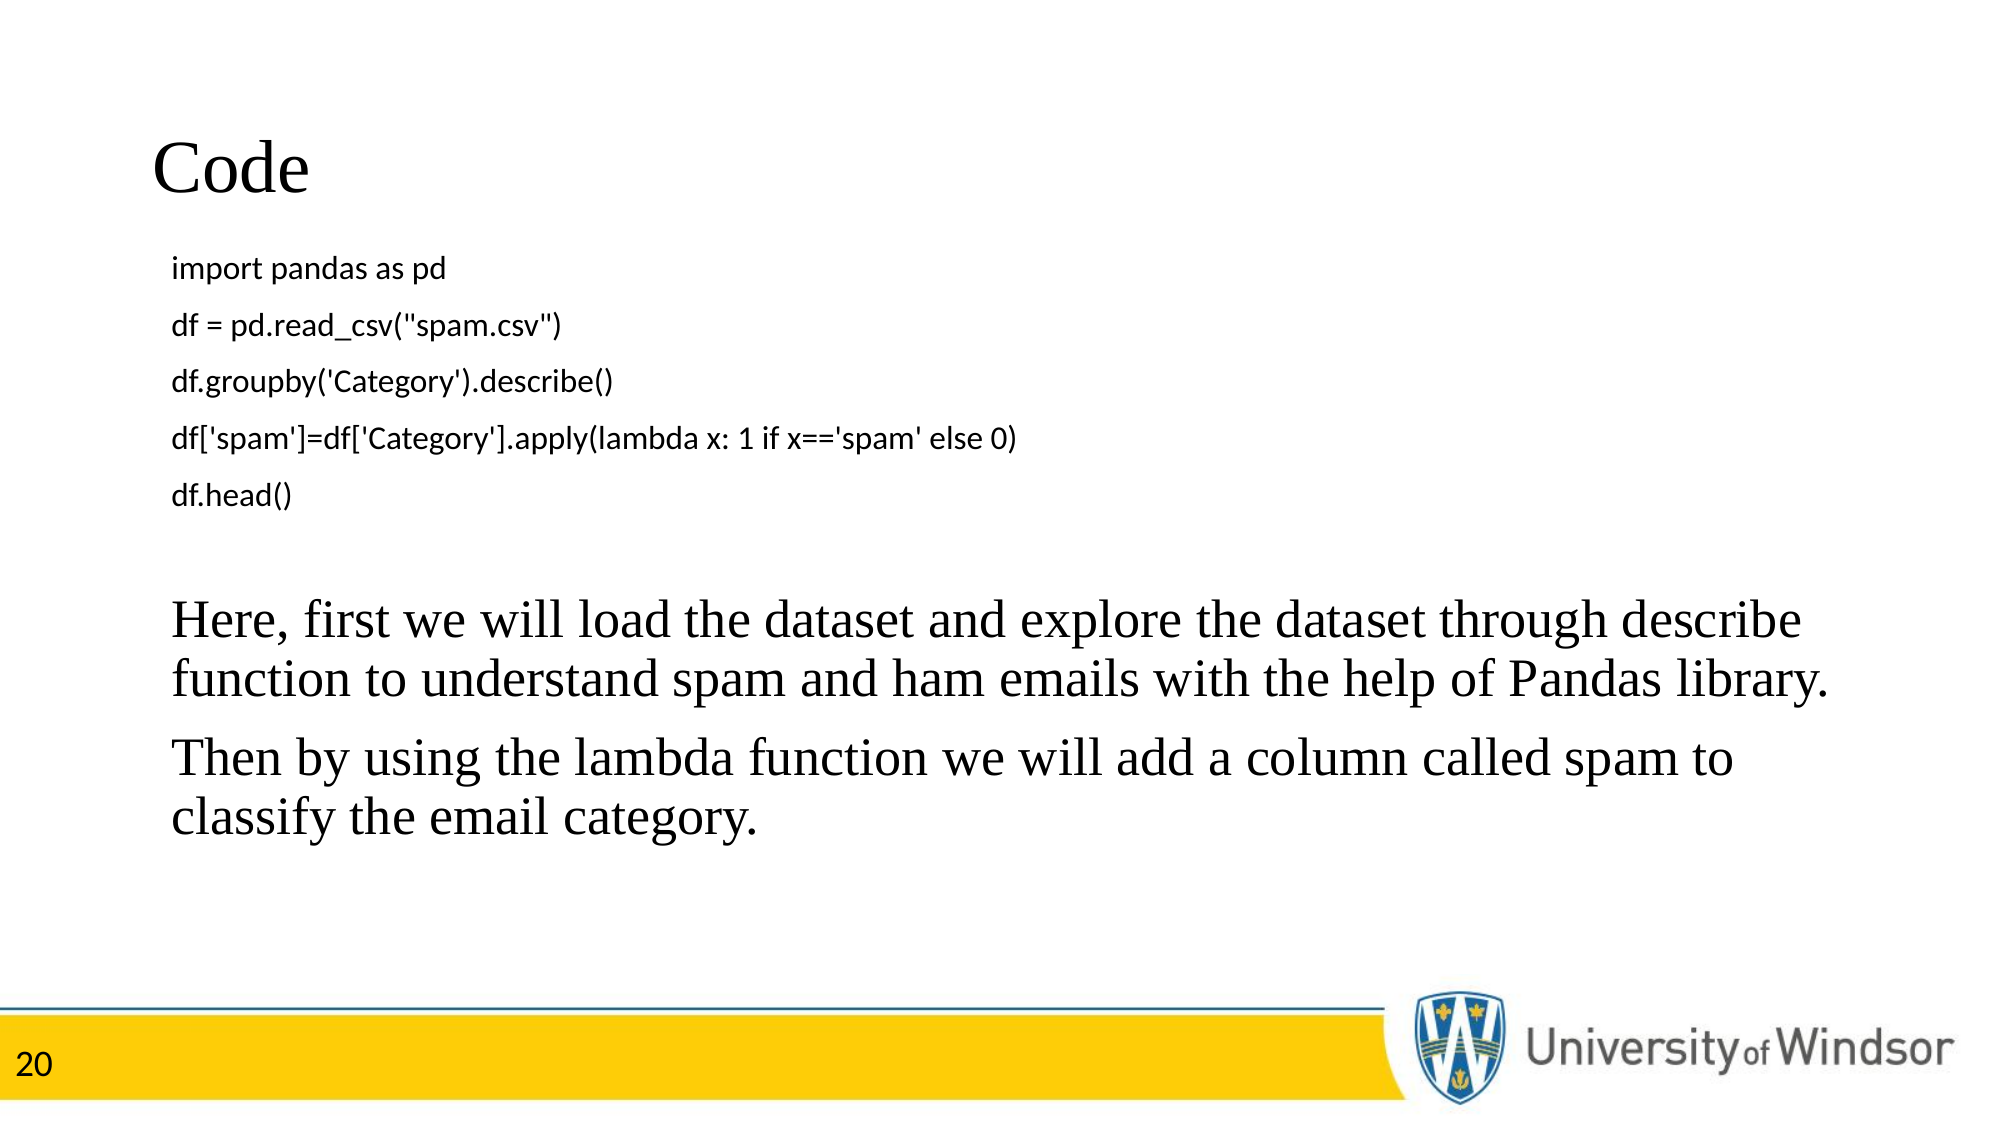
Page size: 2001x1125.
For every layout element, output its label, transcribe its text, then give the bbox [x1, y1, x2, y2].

picture [0, 974, 2000, 1125]
slide_number 20 [0, 1031, 450, 1092]
title Code [137, 59, 1863, 243]
list import pandas as pd df = pd.read_csv("spam.csv") df.groupby('Category').describe() df['spam']=df['Category'].apply(lambda x: 1 if x=='spam' else 0) df.head() Here, first we will load the dataset and explore the dataset through describe function to understand spam and ham emails with the help of Pandas library. Then by using the lambda function we will add a column called spam to classify the email category. [137, 243, 1880, 920]
